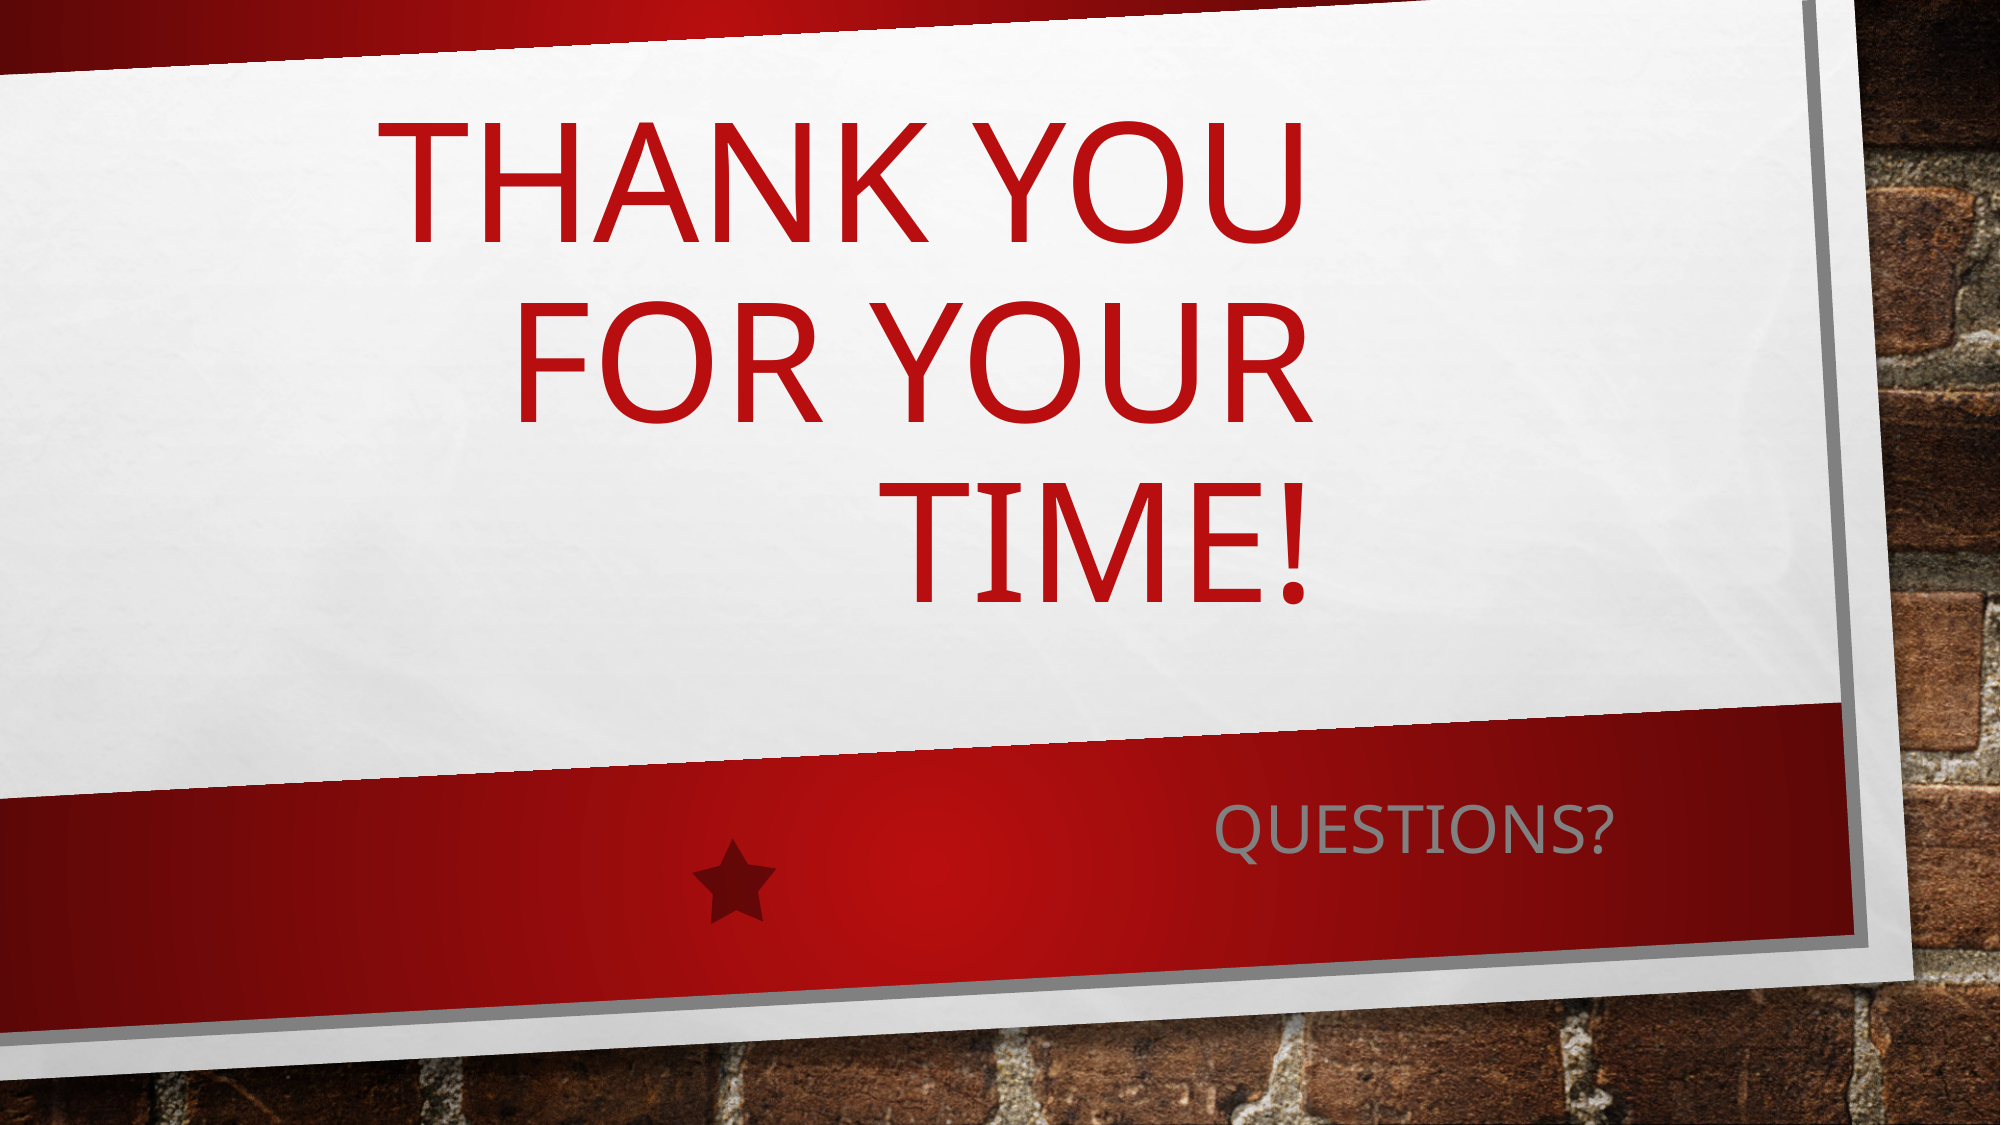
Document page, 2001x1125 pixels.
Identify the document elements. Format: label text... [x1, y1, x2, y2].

picture [0, 0, 2000, 1125]
subtitle Questions? [183, 763, 1632, 905]
title Thank you for your time! [164, 111, 1332, 647]
